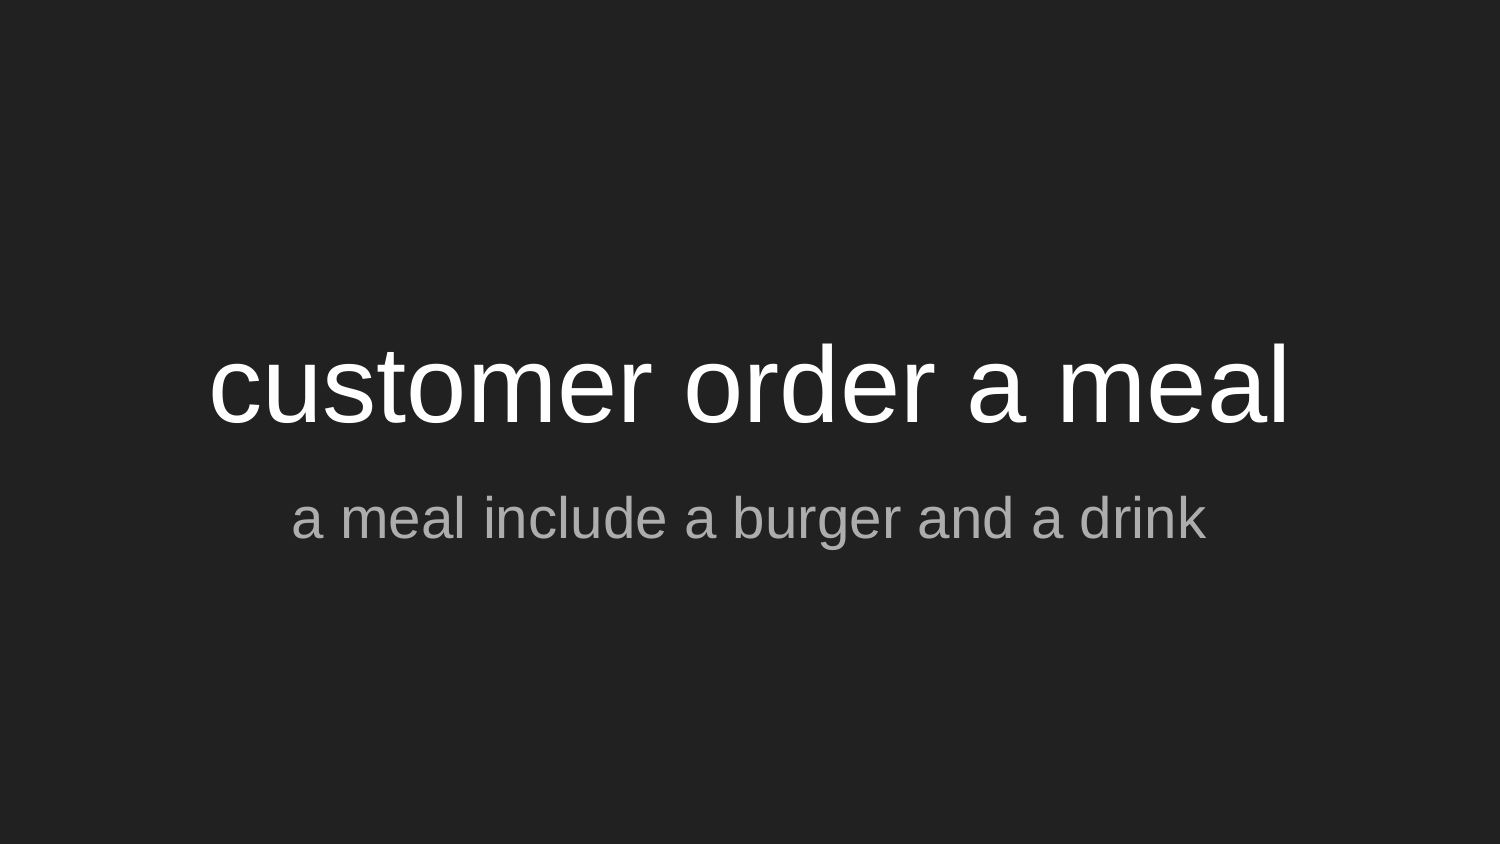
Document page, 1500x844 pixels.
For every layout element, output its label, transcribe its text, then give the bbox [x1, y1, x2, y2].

subtitle a meal include a burger and a drink [51, 464, 1449, 595]
title customer order a meal [51, 122, 1449, 459]
